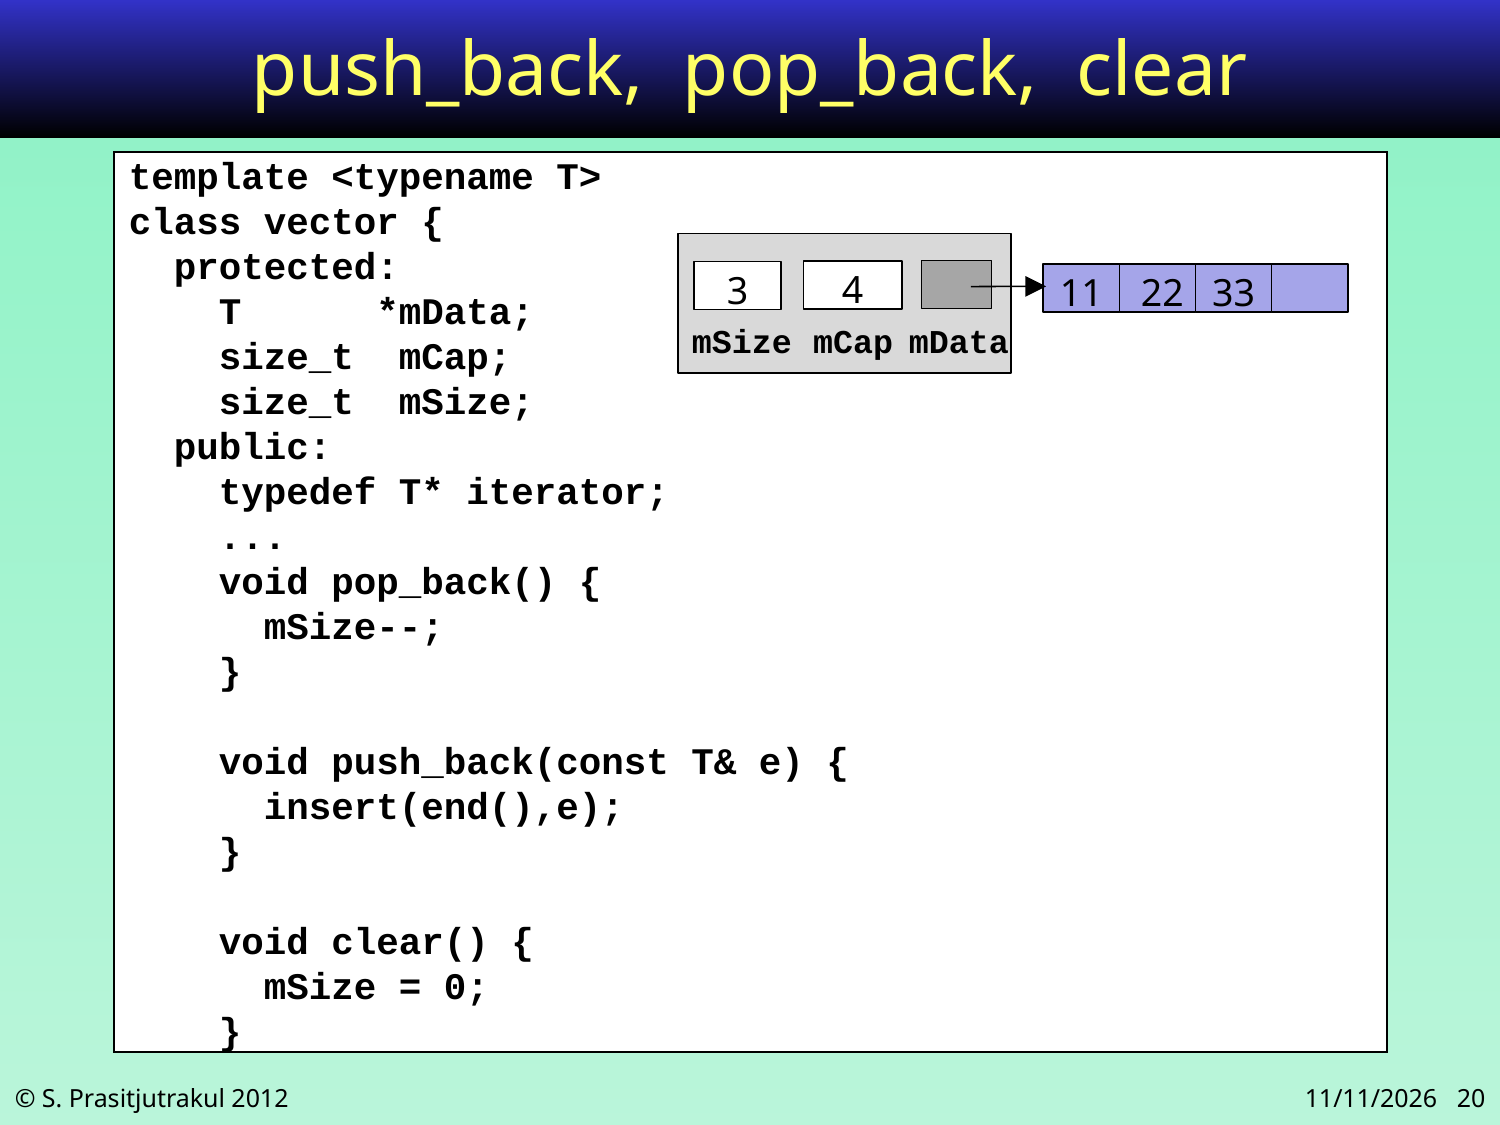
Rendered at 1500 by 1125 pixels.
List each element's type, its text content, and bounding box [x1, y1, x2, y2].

text_box template <typename T> class vector { protected: T *mData; size_t mCap; size_t mSize; public: typedef T* iterator; ... void pop_back() { mSize--; } void push_back(const T& e) { insert(end(),e); } void clear() { mSize = 0; } [114, 151, 1387, 1052]
title push_back, pop_back, clear [112, 2, 1388, 129]
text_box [677, 233, 1349, 374]
